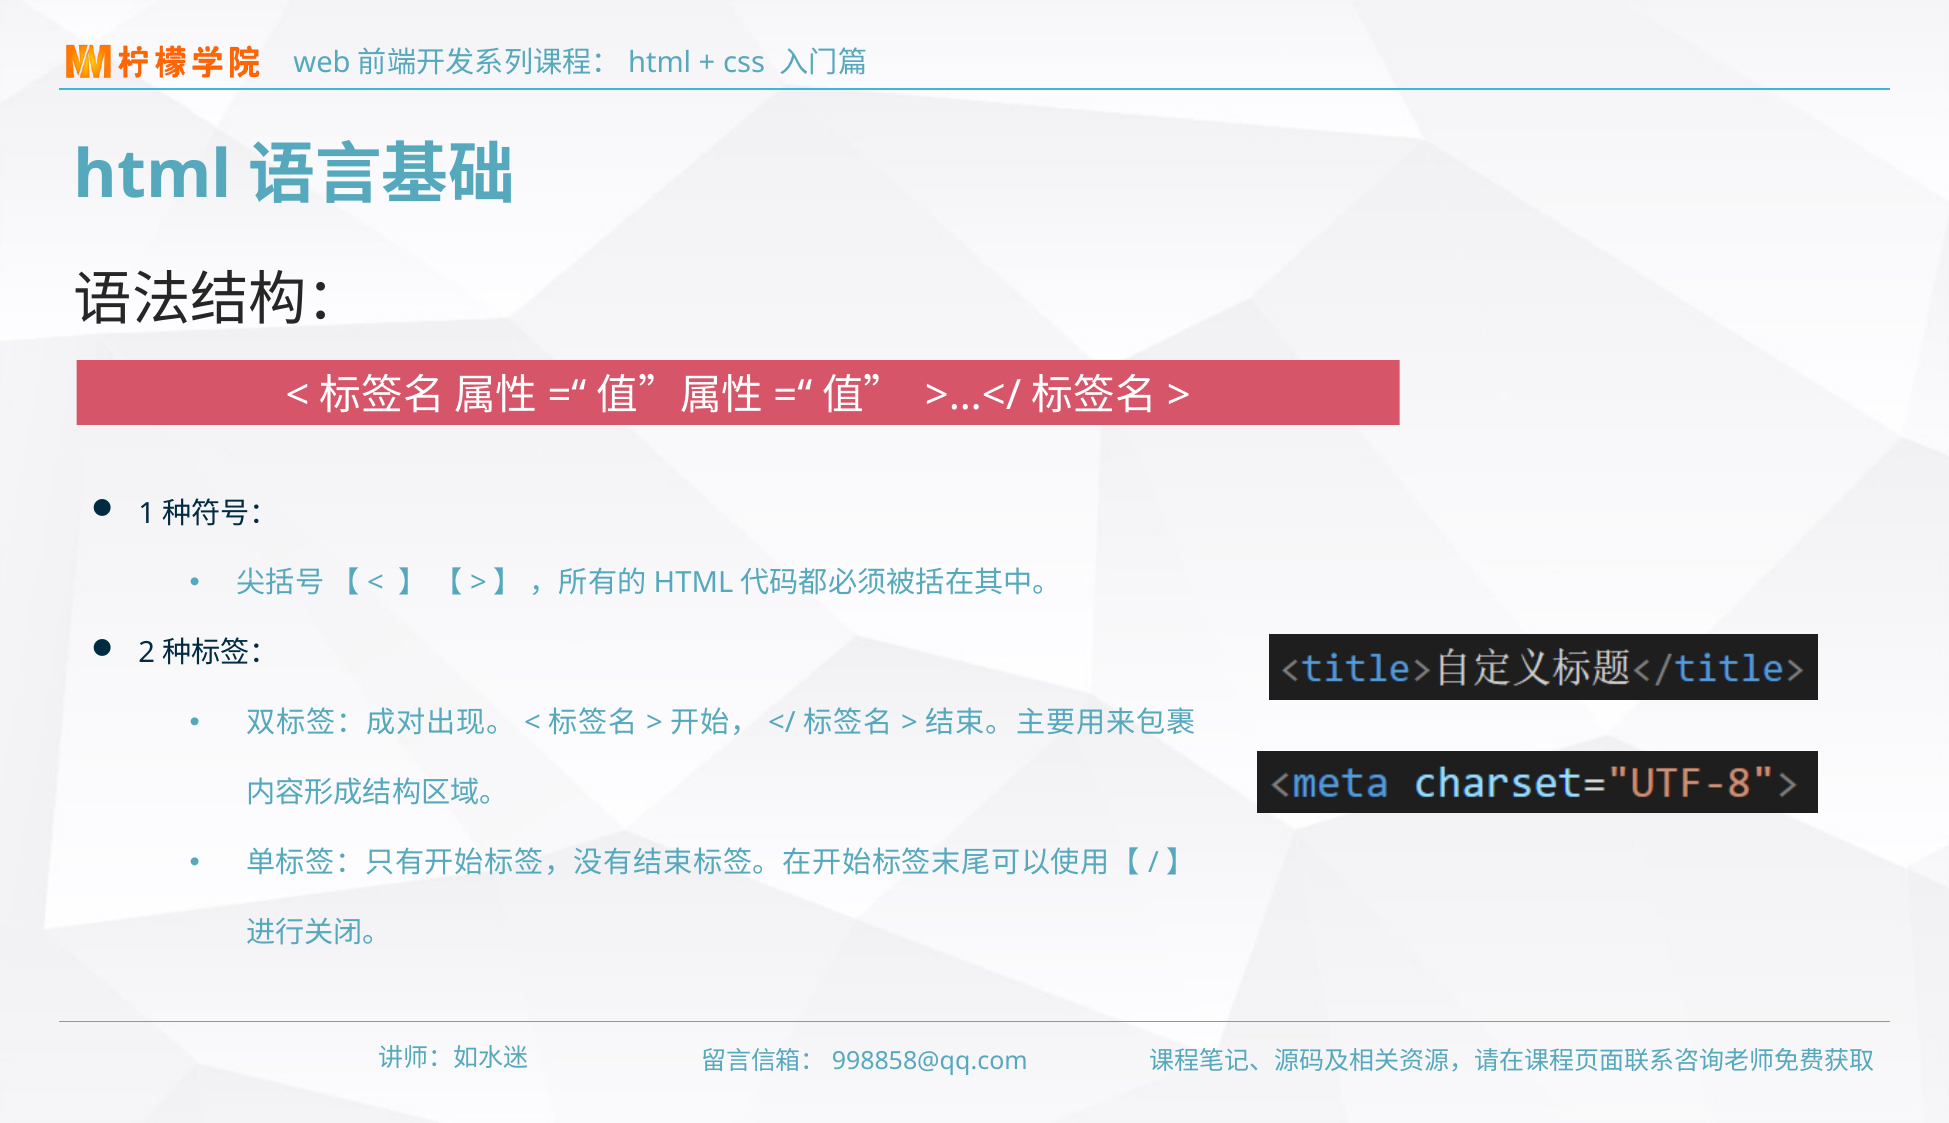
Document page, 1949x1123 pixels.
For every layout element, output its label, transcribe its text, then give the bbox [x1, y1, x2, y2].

text_box 1种符号： 尖括号 【< 】 【>】 ，所有的HTML代码都必须被括在其中。 2种标签： 双标签：成对出现。<标签名>开始，</标签名>结束。主要用来包裹内容形成结构区域。 单标签：只有开始标签，没有结束标签。在开始标签末尾可以使用【/】进行关闭。 [76, 451, 1211, 956]
text_box html语言基础 [59, 123, 1890, 219]
text_box <标签名 属性=“值”属性=“值” >…</标签名> [76, 360, 1400, 425]
text_box 语法结构： [59, 253, 686, 339]
picture [0, 0, 1949, 1123]
